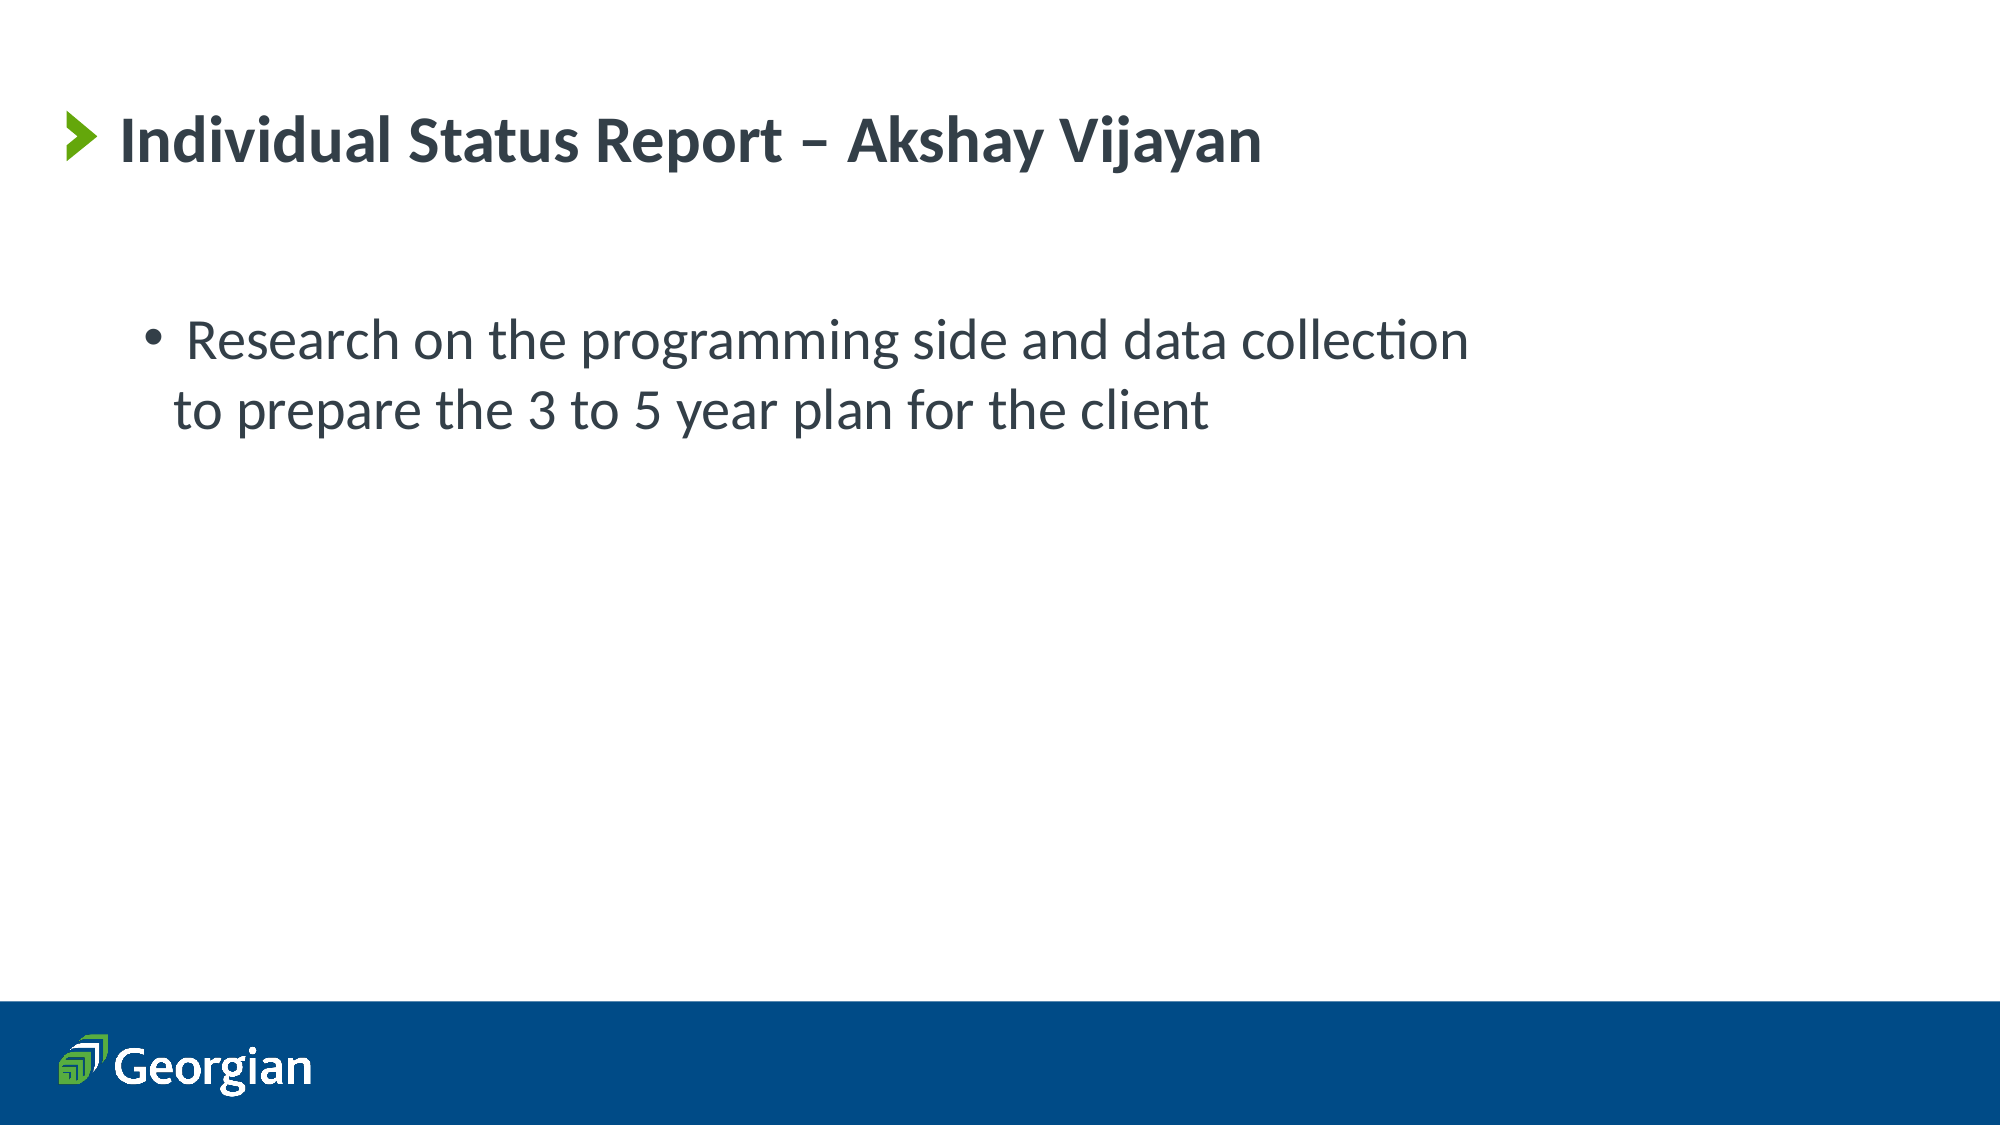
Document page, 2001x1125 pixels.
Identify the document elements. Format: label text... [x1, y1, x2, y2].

list Research on the programming side and data collection to prepare the 3 to 5 year plan for the client [143, 219, 1474, 977]
title Individual Status Report – Akshay Vijayan [66, 95, 1866, 220]
picture [33, 1017, 336, 1122]
